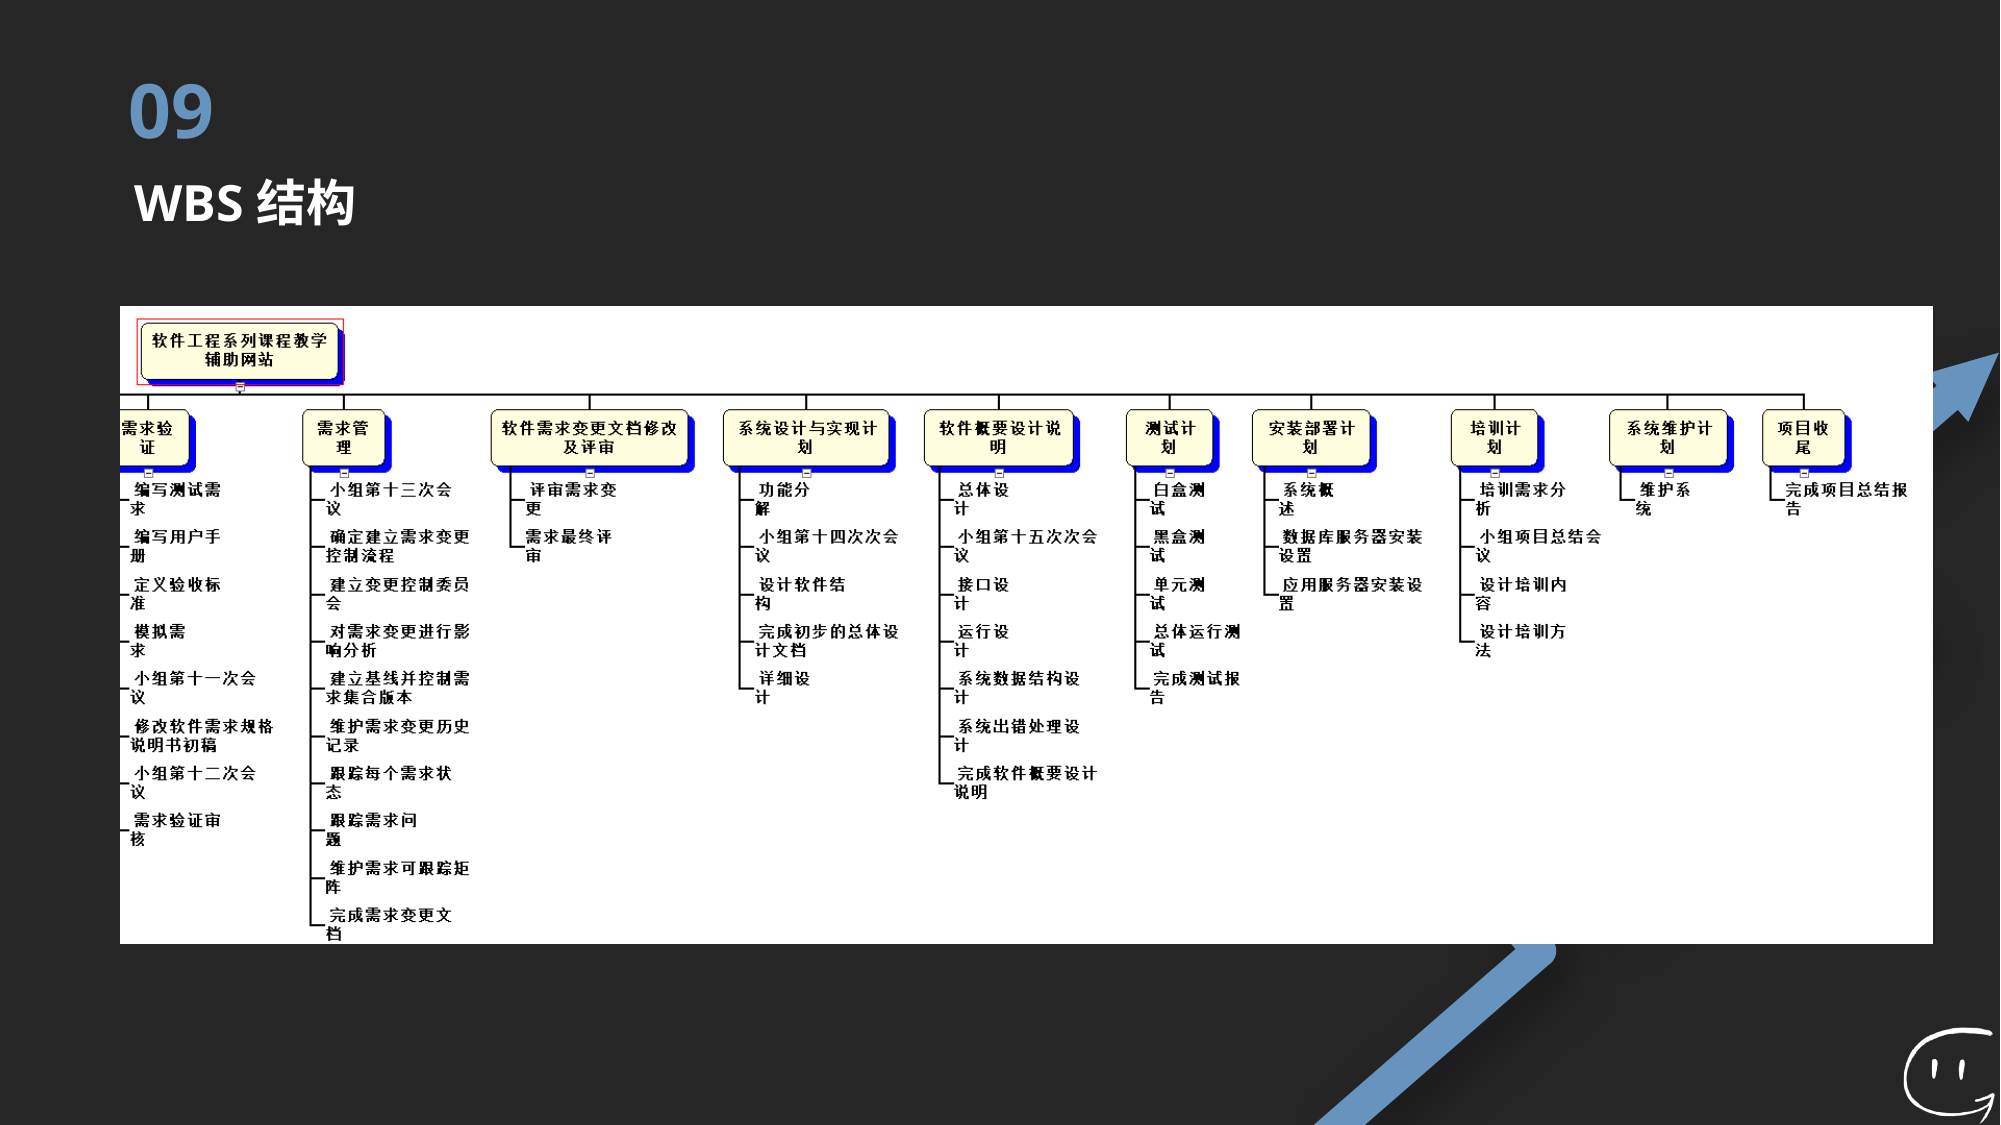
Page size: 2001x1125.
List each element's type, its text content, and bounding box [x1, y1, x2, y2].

text_box [1313, 944, 1557, 1125]
title 09 [113, 31, 1206, 197]
text_box WBS结构 [119, 163, 537, 239]
text_box [1933, 352, 1999, 432]
picture [1899, 1023, 2000, 1125]
picture [119, 306, 1933, 944]
